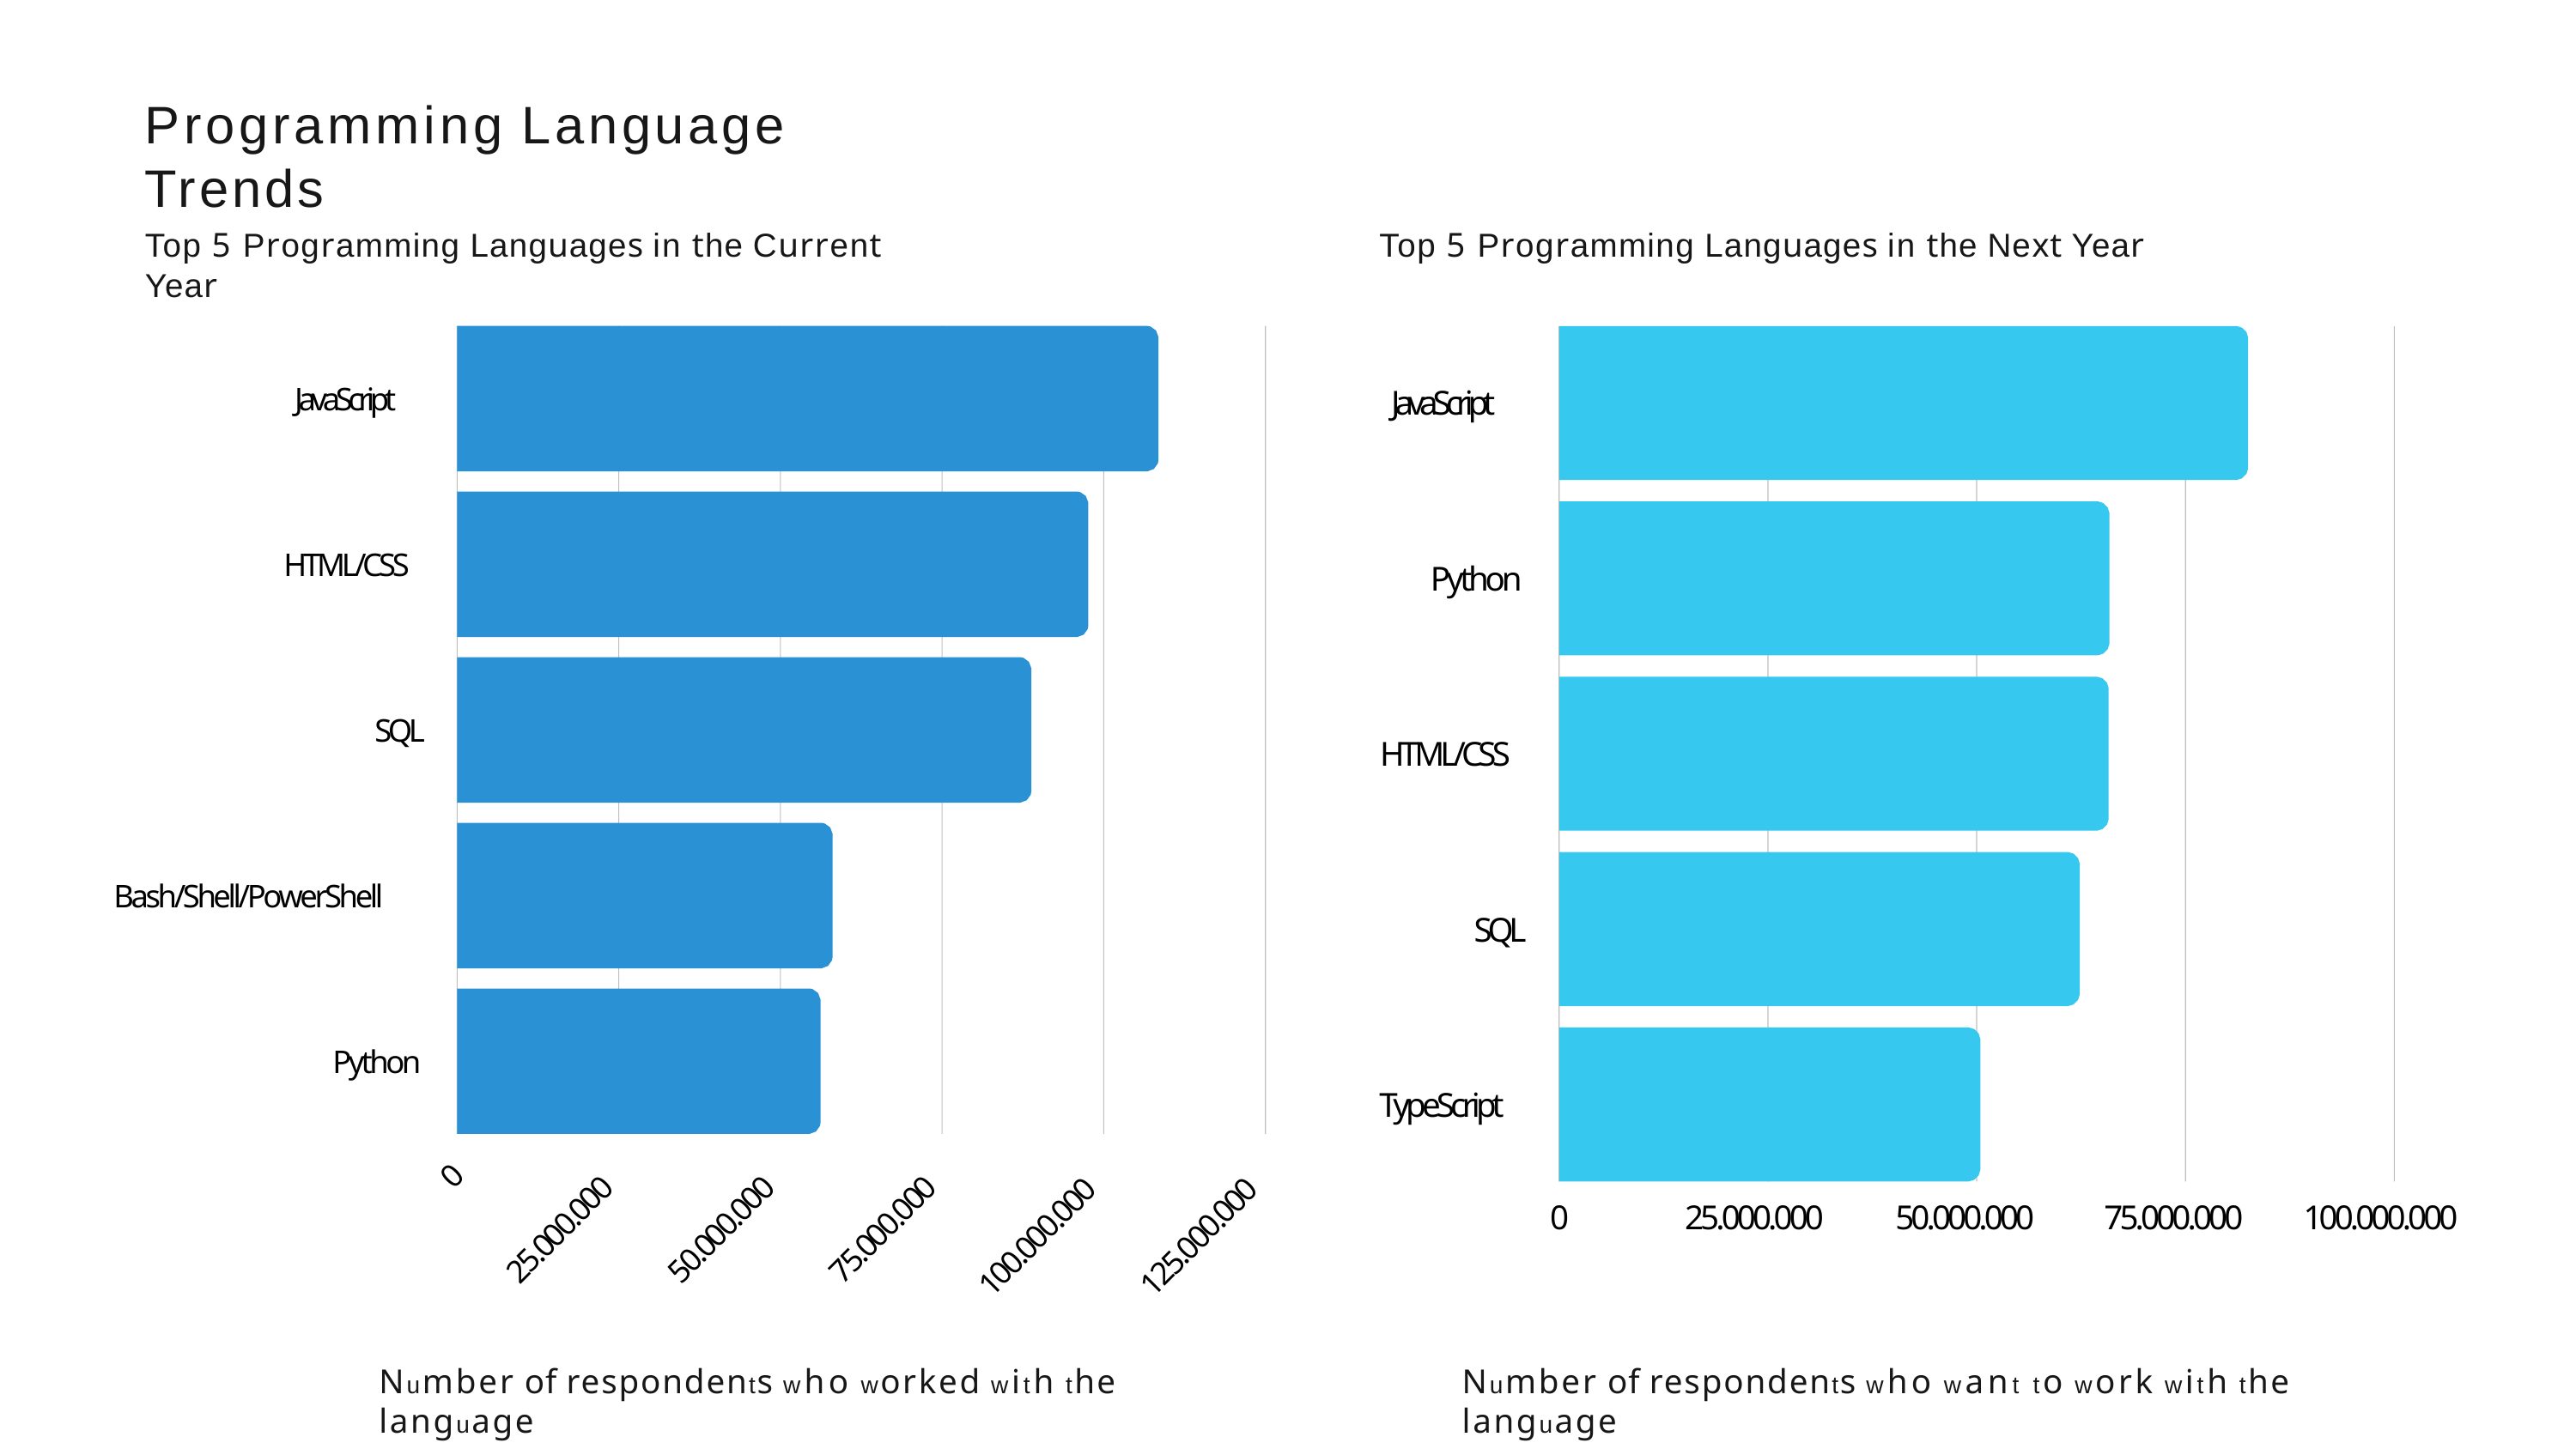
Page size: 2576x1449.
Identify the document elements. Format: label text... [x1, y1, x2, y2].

text_box TypeScript [1377, 1082, 1536, 1125]
text_box HTML/CSS [282, 543, 435, 583]
text_box Top 5 Programming Languages in the Next Year [1377, 221, 2146, 264]
text_box 25.000.000 [501, 1150, 641, 1290]
text_box 125.000.000 [1135, 1151, 1287, 1303]
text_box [456, 325, 1159, 1135]
text_box SQL [1472, 906, 1536, 949]
text_box 75.000.000 [824, 1150, 964, 1290]
text_box SQL [373, 708, 435, 749]
text_box 25.000.000 50.000.000 75.000.000 100.000.000 [1683, 1195, 2489, 1237]
text_box Bash/Shell/PowerShell [112, 873, 435, 914]
text_box 100.000.000 [973, 1151, 1126, 1303]
text_box Python [1428, 555, 1536, 597]
text_box 0 [1547, 1195, 1571, 1237]
text_box Number of respondents who want to work with the language [1460, 1358, 2414, 1440]
text_box Python [331, 1039, 435, 1080]
text_box JavaScript [293, 377, 435, 417]
text_box 50.000.000 [663, 1150, 802, 1290]
text_box Number of respondents who worked with the language [377, 1358, 1242, 1440]
title Programming Language Trends [143, 89, 981, 334]
text_box JavaScript [1389, 380, 1536, 422]
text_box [1558, 325, 2249, 1182]
text_box 0 [435, 1145, 484, 1195]
text_box HTML/CSS [1378, 731, 1536, 773]
text_box Top 5 Programming Languages in the Current Year [143, 221, 963, 304]
